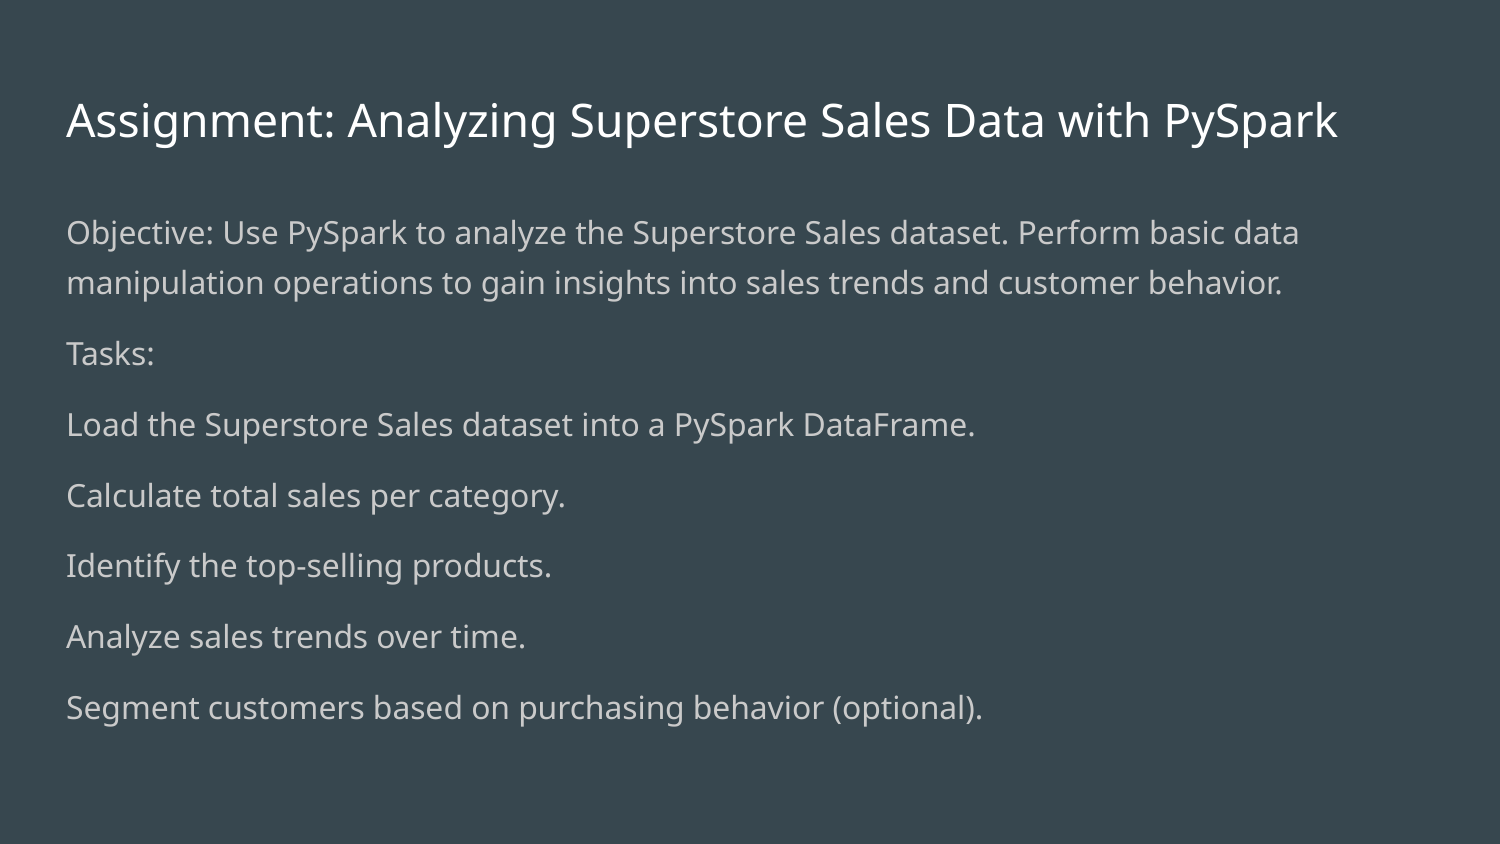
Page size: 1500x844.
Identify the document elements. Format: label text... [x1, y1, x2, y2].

list Objective: Use PySpark to analyze the Superstore Sales dataset. Perform basic data manipulation operations to gain insights into sales trends and customer behavior. Tasks: Load the Superstore Sales dataset into a PySpark DataFrame. Calculate total sales per category. Identify the top-selling products. Analyze sales trends over time. Segment customers based on purchasing behavior (optional). [51, 189, 1449, 750]
title Assignment: Analyzing Superstore Sales Data with PySpark [51, 72, 1449, 167]
